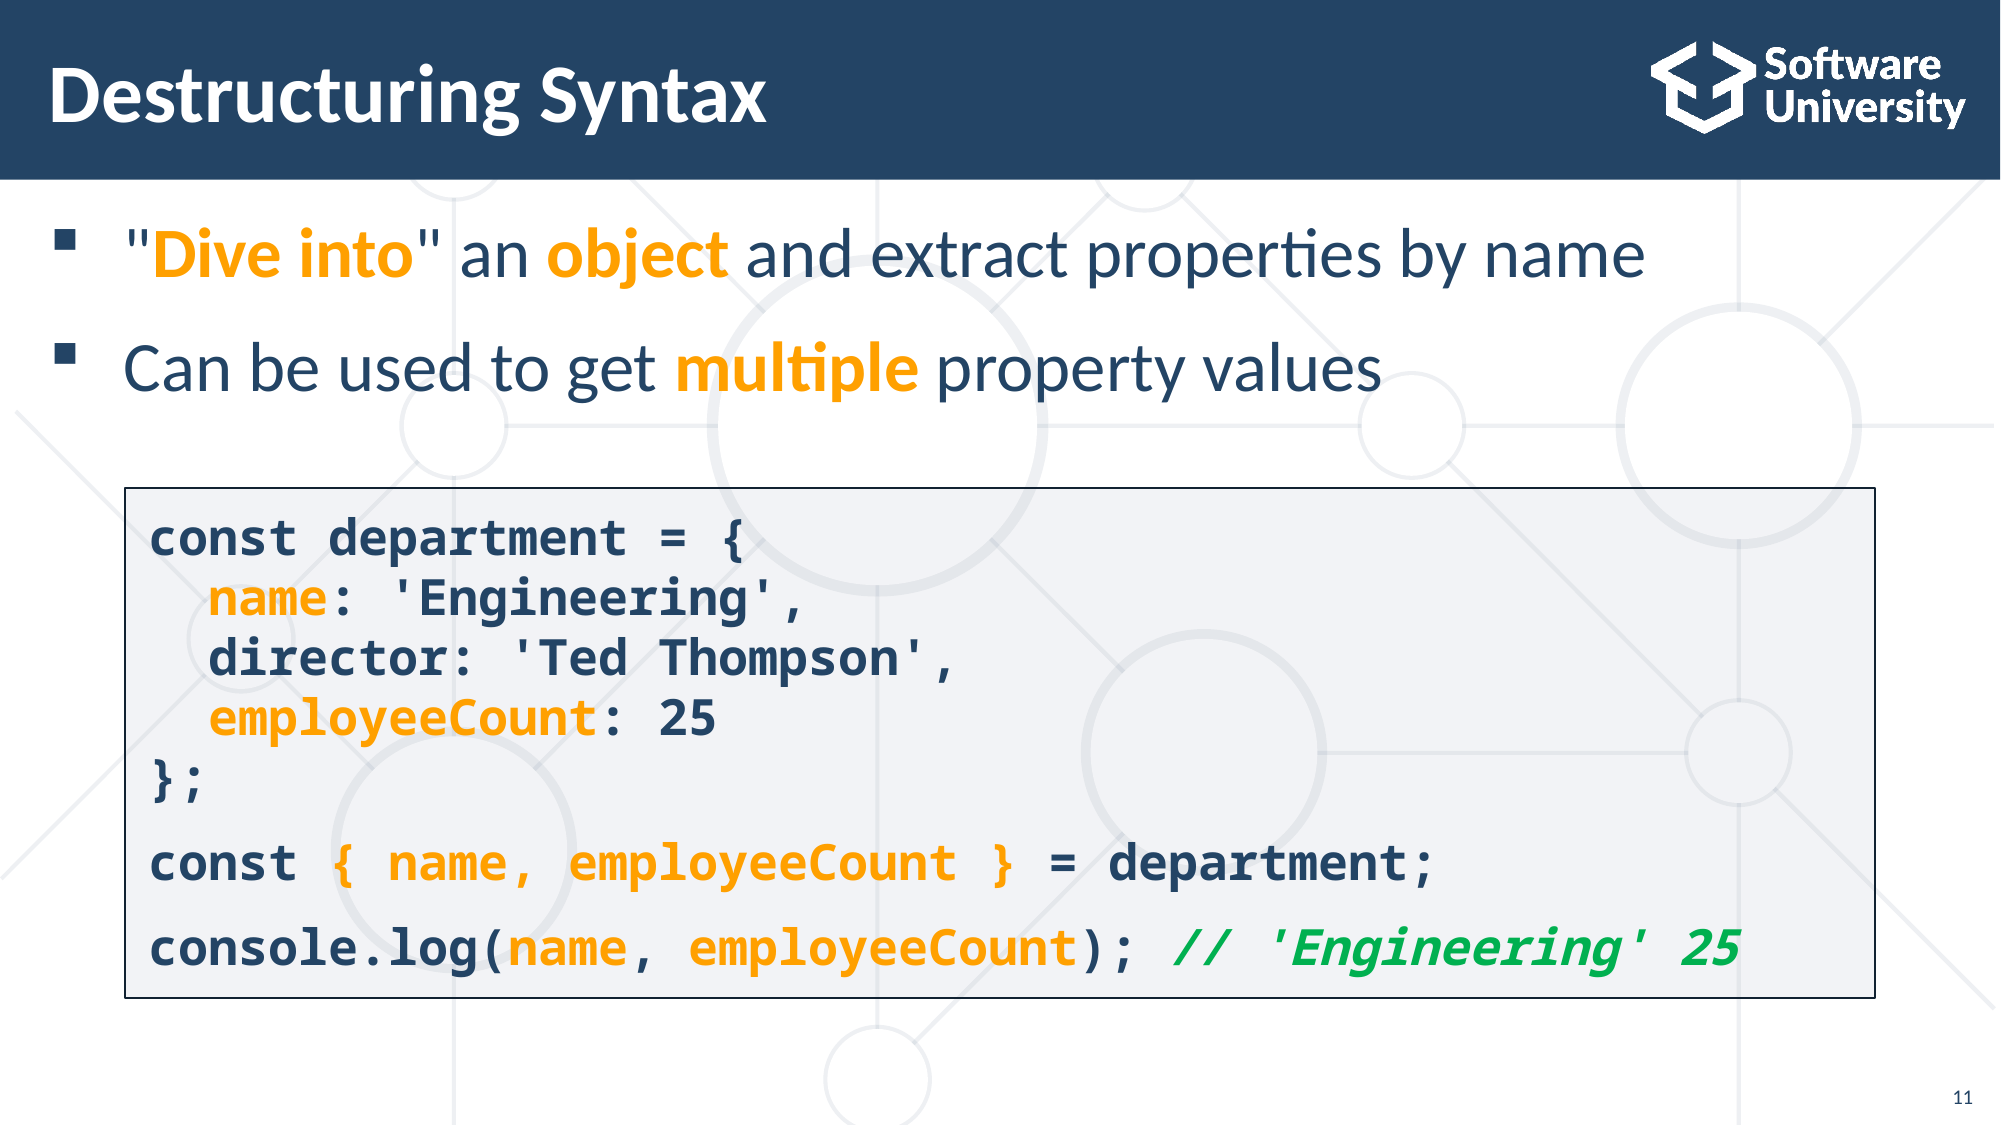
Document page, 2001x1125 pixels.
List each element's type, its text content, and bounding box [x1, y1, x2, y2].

title Destructuring Syntax [31, 16, 1625, 162]
list "Dive into" an object and extract properties by name Can be used to get multiple property values [31, 196, 1969, 1109]
picture [1651, 41, 1966, 134]
list const department = { name: 'Engineering', director: 'Ted Thompson', employeeCount: 25 }; const { name, employeeCount } = department; console.log(name, employeeCount); // 'Engineering' 25 [124, 487, 1876, 999]
slide_number 11 [1927, 1067, 1989, 1117]
